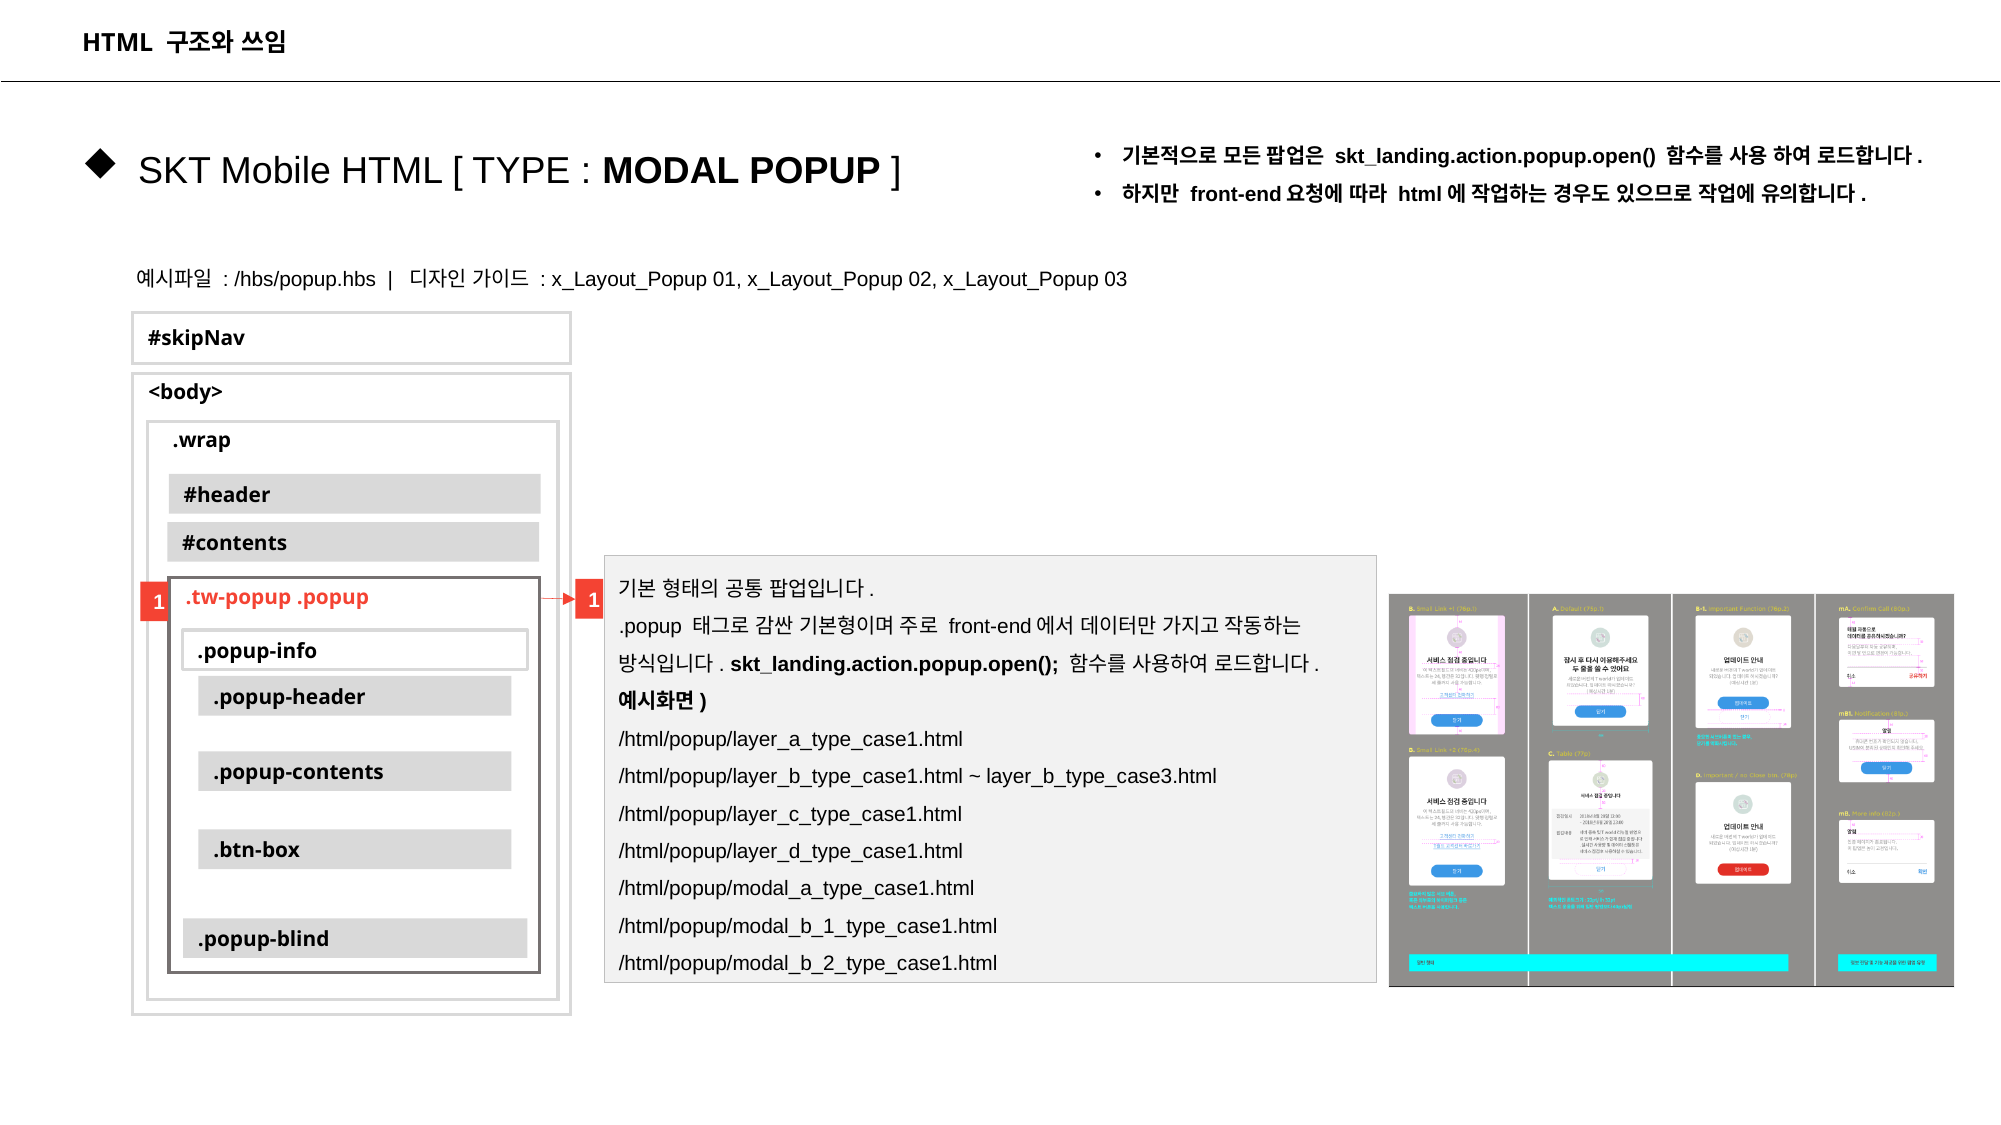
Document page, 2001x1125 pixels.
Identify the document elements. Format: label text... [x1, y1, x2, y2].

text_box 예시파일 : /hbs/popup.hbs | 디자인 가이드 : x_Layout_Popup 01, x_Layout_Popup 02, x_Layout_Popup 03 [121, 258, 1946, 298]
picture [1388, 593, 1955, 988]
text_box [132, 372, 571, 1016]
text_box [132, 312, 571, 364]
text_box SKT Mobile HTML [ TYPE : MODAL POPUP ] [67, 138, 977, 199]
text_box #header [168, 473, 541, 514]
text_box [147, 420, 559, 598]
text_box 기본적으로 모든 팝업은 skt_landing.action.popup.open() 함수를 사용 하여 로드합니다. 하지만 front-end요청에 따라 html에 작업하는 경우도 있으므로 작업에 유의합니다. [1079, 123, 1993, 213]
text_box [168, 577, 540, 973]
text_box .wrap [157, 419, 568, 460]
text_box 1 [140, 581, 169, 622]
text_box .popup-contents [198, 751, 512, 791]
text_box <body> [133, 371, 544, 411]
text_box 1 [575, 578, 604, 619]
text_box 기본 형태의 공통 팝업입니다. .popup 태그로 감싼 기본형이며 주로 front-end에서 데이터만 가지고 작동하는 방식입니다. skt_landing.action.popup.open(); 함수를 사용하여 로드합니다. 예시화면) /html/popup/layer_a_type_case1.html /html/popup/layer_b_type_case1.html ~ layer_b_type_case3.html /html/popup/layer_c_type_case1.html /html/popup/layer_d_type_case1.html /html/popup/modal_a_type_case1.html /html/popup/modal_b_1_type_case1.html /html/popup/modal_b_2_type_case1.html [604, 555, 1377, 983]
text_box [147, 600, 559, 1001]
text_box .btn-box [198, 829, 512, 870]
text_box .popup-blind [183, 918, 528, 958]
text_box .tw-popup .popup [170, 576, 540, 617]
text_box #skipNav [133, 317, 571, 357]
text_box #contents [167, 522, 540, 562]
text_box .popup-header [198, 675, 512, 716]
text_box HTML 구조와 쓰임 [67, 82, 1752, 88]
text_box .popup-info [182, 629, 528, 670]
text_box HTML 구조와 쓰임 [67, 0, 1752, 81]
